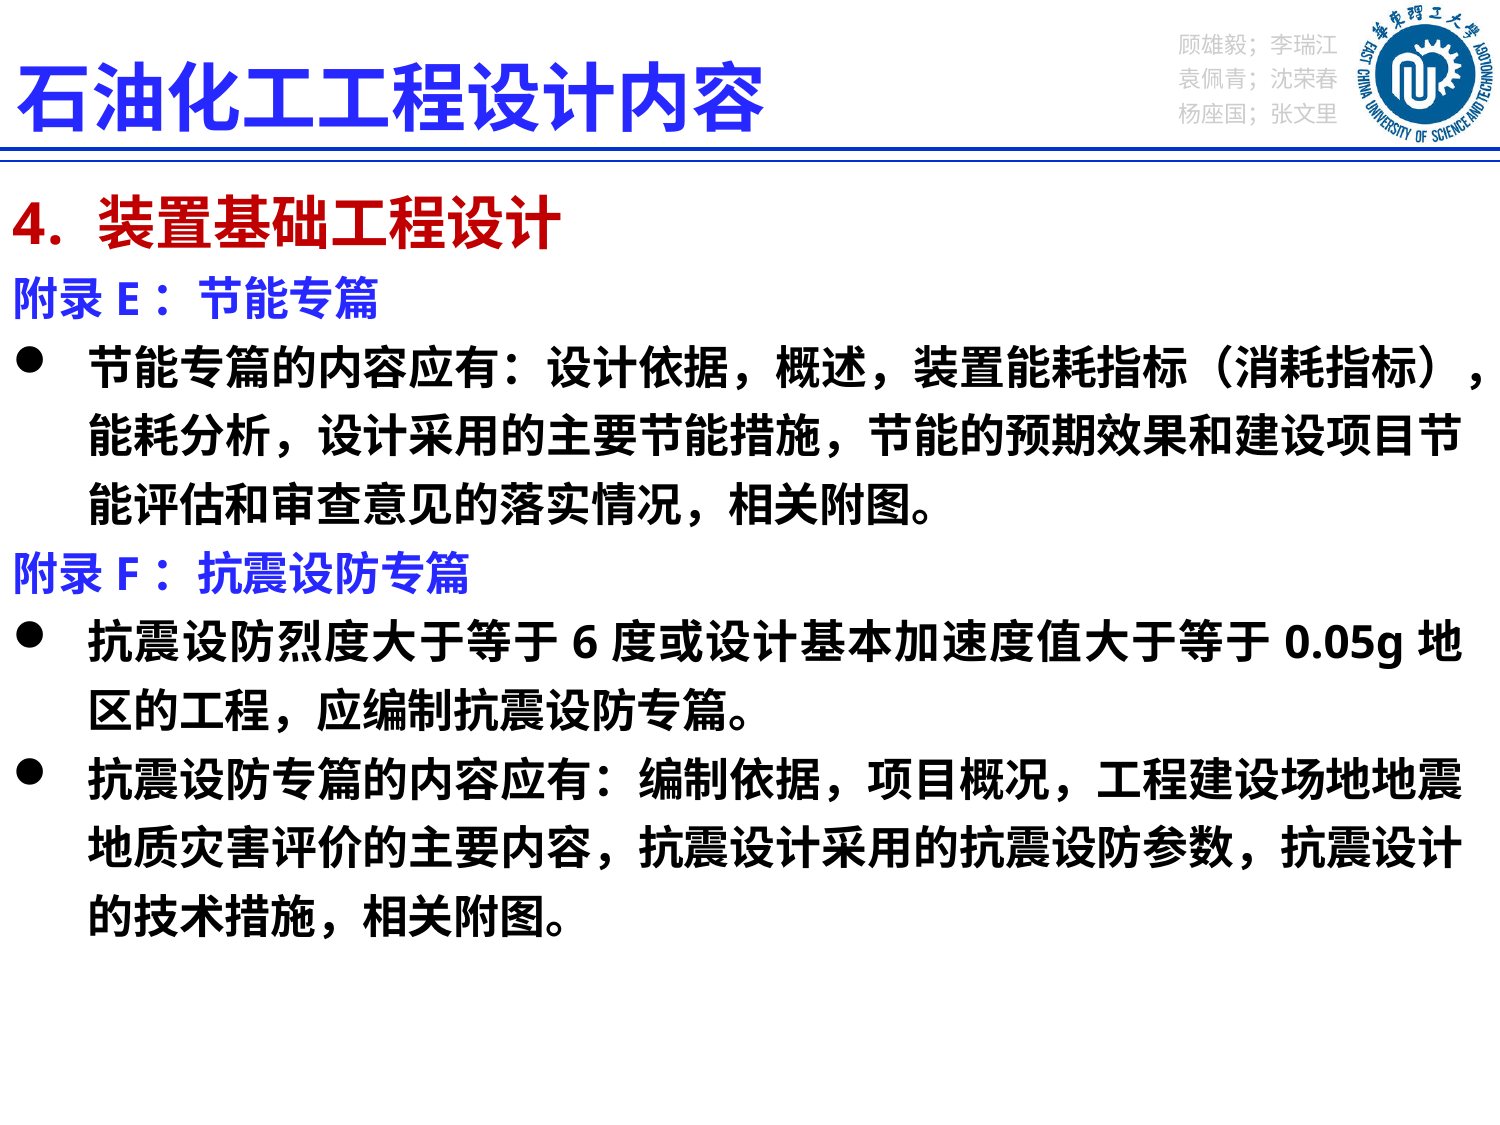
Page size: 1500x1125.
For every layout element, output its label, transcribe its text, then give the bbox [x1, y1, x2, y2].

text_box 石油化工工程设计内容 [2, 43, 1500, 148]
text_box 装置基础工程设计 附录E：节能专篇 节能专篇的内容应有：设计依据，概述，装置能耗指标（消耗指标），能耗分析，设计采用的主要节能措施，节能的预期效果和建设项目节能评估和审查意见的落实情况，相关附图。 附录F：抗震设防专篇 抗震设防烈度大于等于6度或设计基本加速度值大于等于0.05g地区的工程，应编制抗震设防专篇。 抗震设防专篇的内容应有：编制依据，项目概况，工程建设场地地震地质灾害评价的主要内容，抗震设计采用的抗震设防参数，抗震设计的技术措施，相关附图。 [0, 161, 1479, 1047]
picture [1353, 3, 1495, 43]
